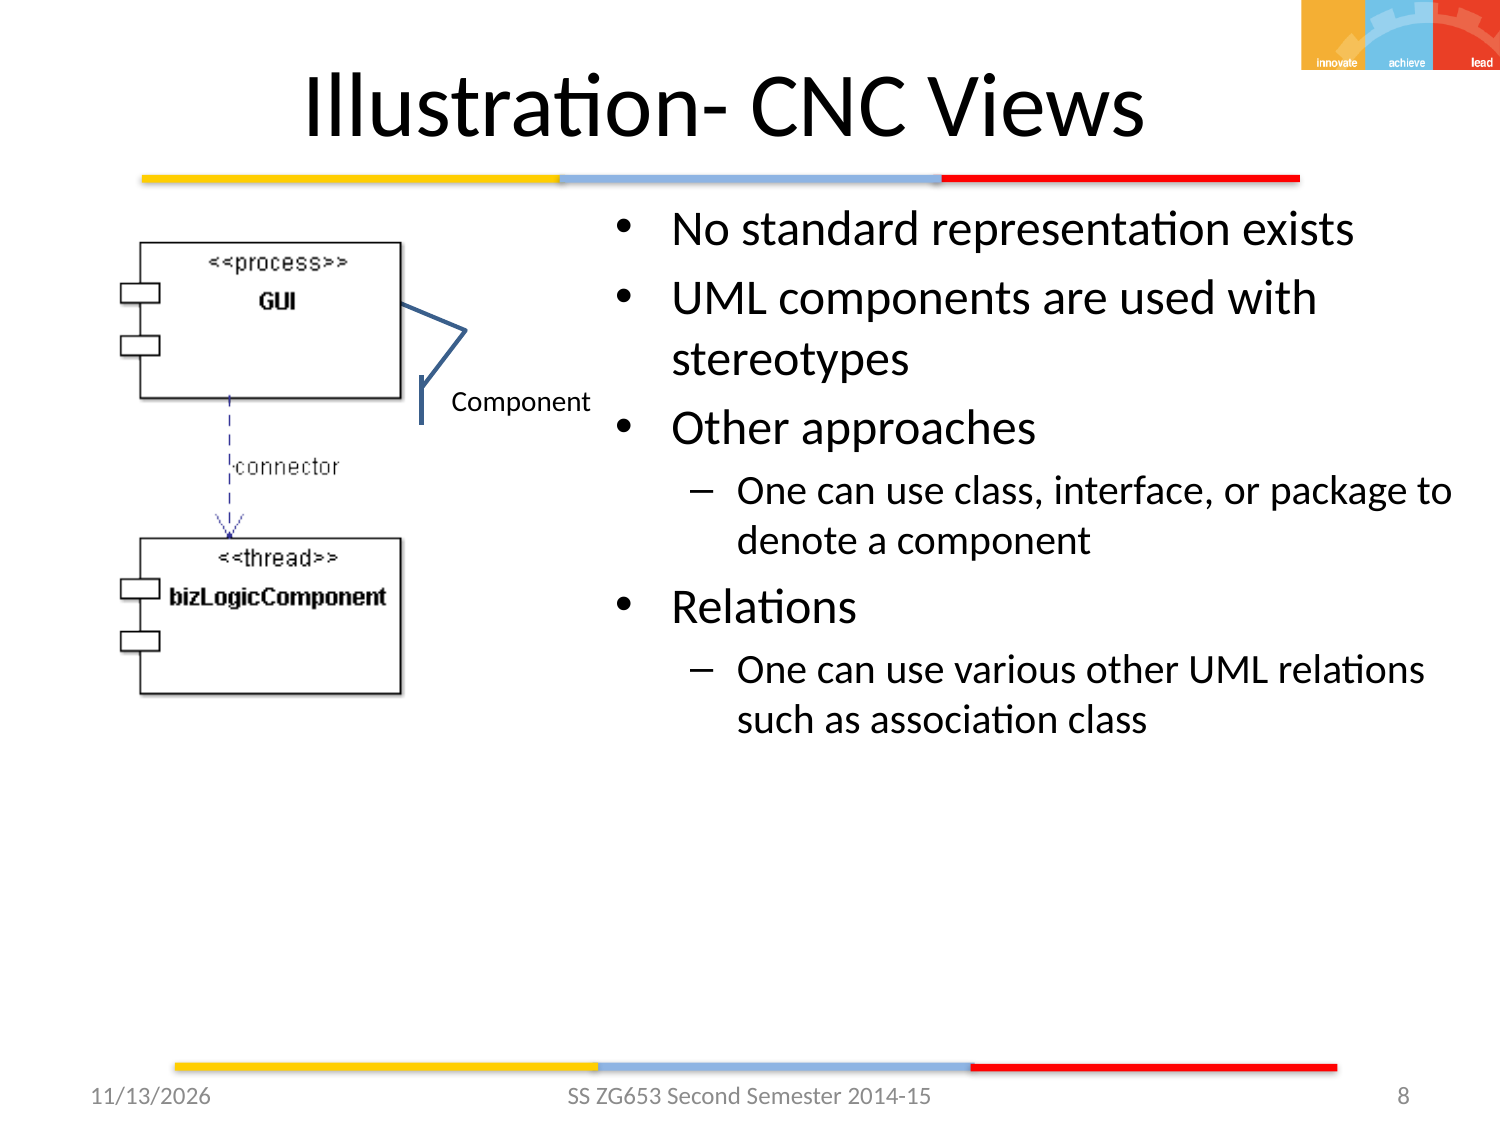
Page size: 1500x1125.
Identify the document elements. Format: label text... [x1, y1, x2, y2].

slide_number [75, 1065, 425, 1125]
picture [107, 239, 410, 702]
footer SS ZG653 Second Semester 2014-15 [512, 1065, 988, 1125]
slide_number 8 [1074, 1065, 1425, 1125]
picture [1301, 0, 1500, 70]
title Illustration- CNC Views [49, 24, 1401, 176]
list No standard representation exists UML components are used with stereotypes Other approaches One can use class, interface, or package to denote a component Relations One can use various other UML relations such as association class [599, 187, 1476, 1051]
text_box Component [414, 306, 634, 425]
